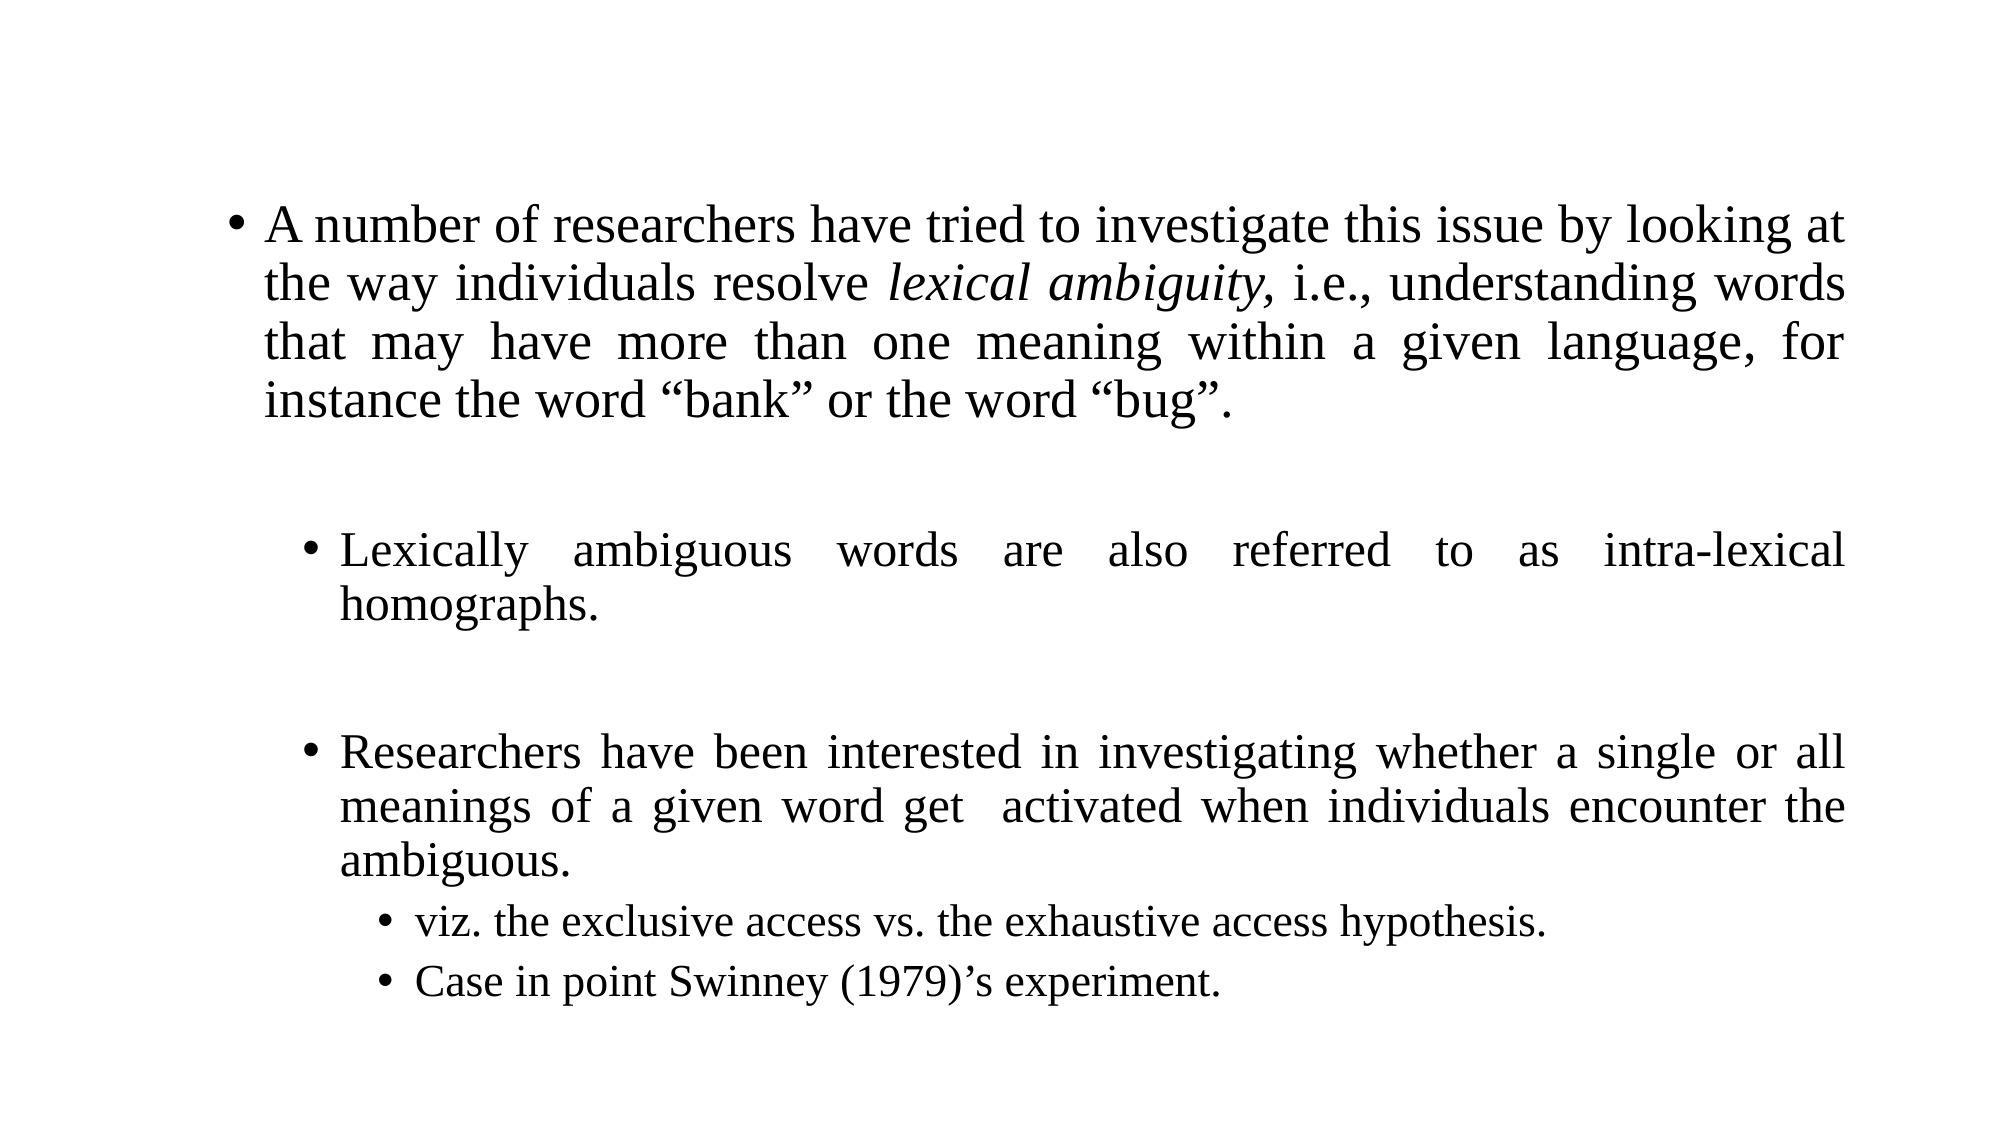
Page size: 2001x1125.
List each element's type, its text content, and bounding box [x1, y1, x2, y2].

list A number of researchers have tried to investigate this issue by looking at the way individuals resolve lexical ambiguity, i.e., understanding words that may have more than one meaning within a given language, for instance the word “bank” or the word “bug”. Lexically ambiguous words are also referred to as intra-lexical homographs. Researchers have been interested in investigating whether a single or all meanings of a given word get activated when individuals encounter the ambiguous. viz. the exclusive access vs. the exhaustive access hypothesis. Case in point Swinney (1979)’s experiment. [137, 107, 1863, 1014]
